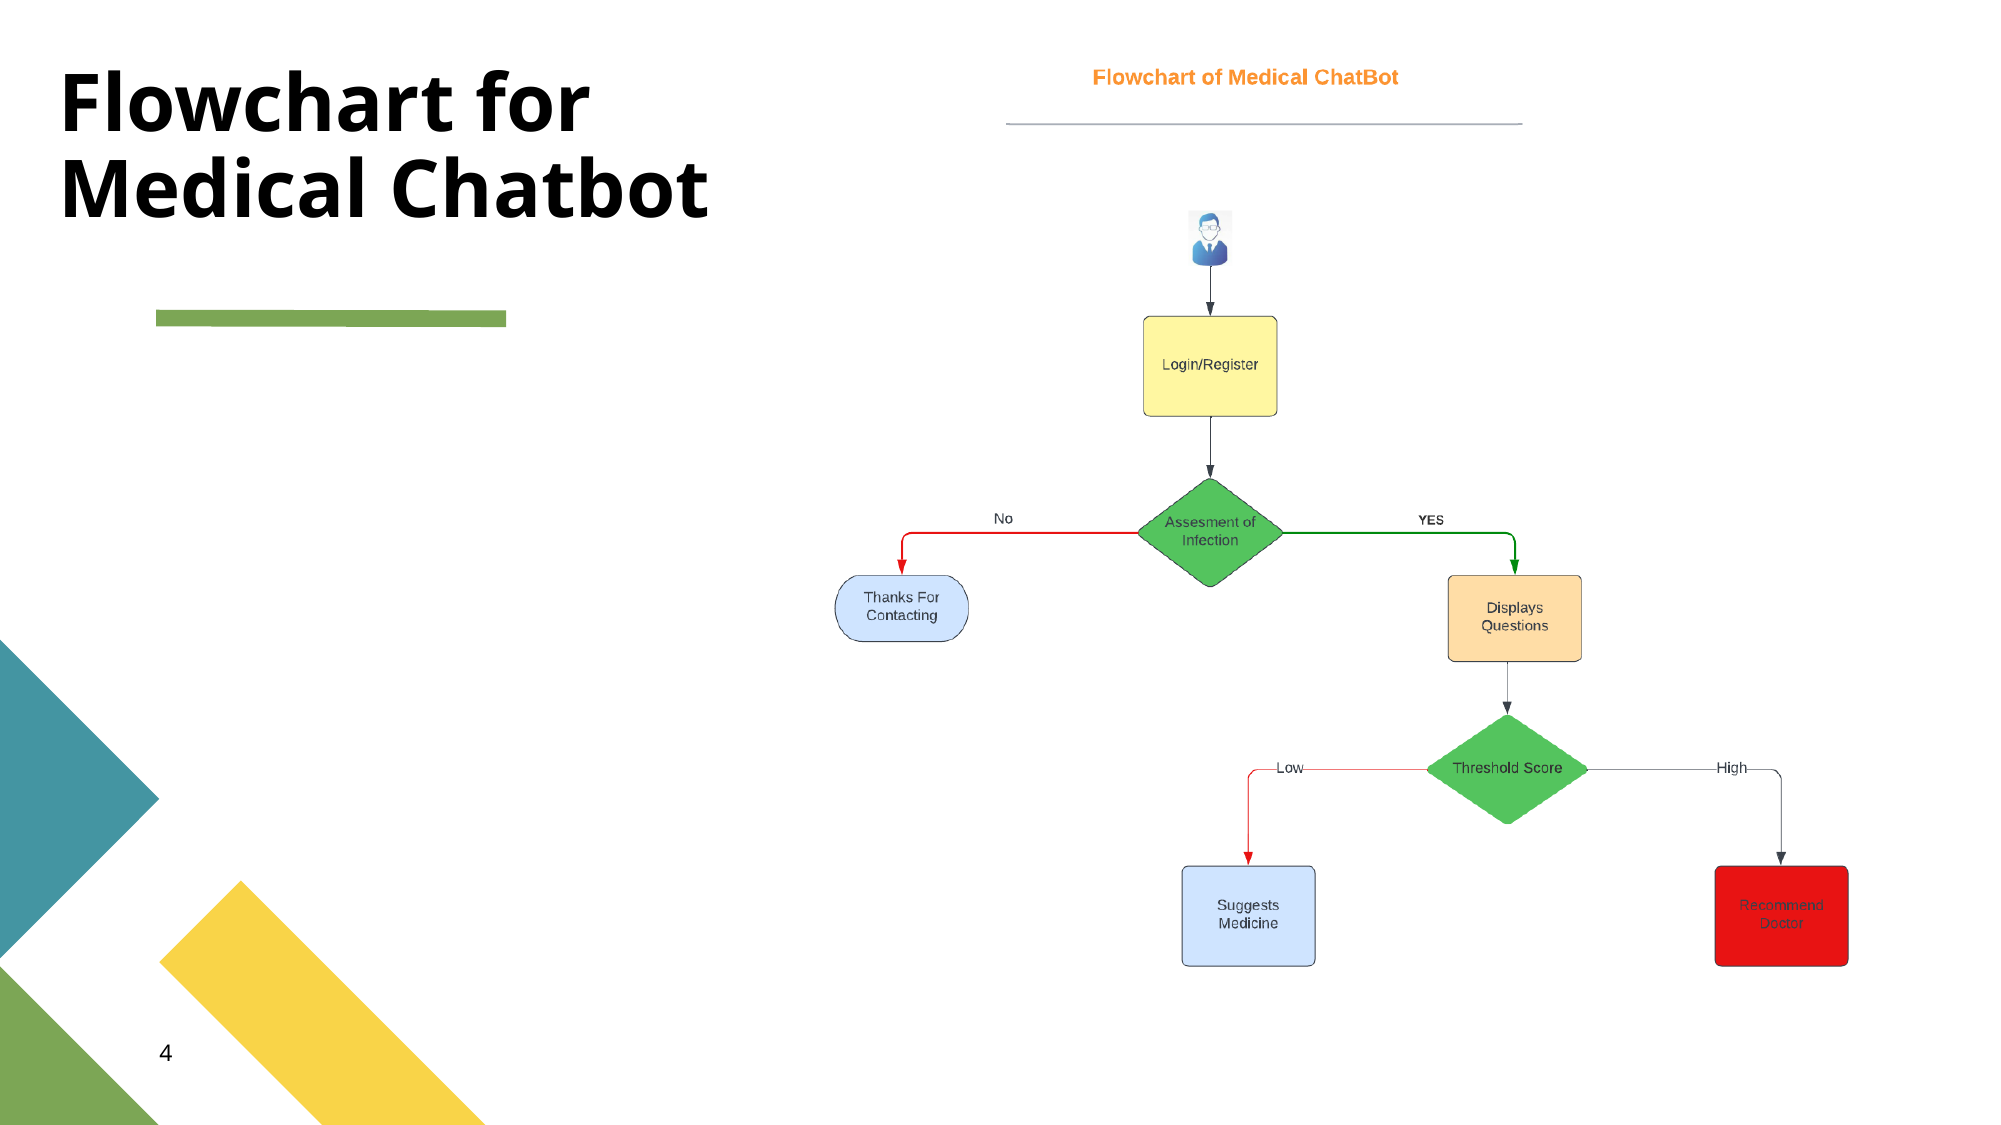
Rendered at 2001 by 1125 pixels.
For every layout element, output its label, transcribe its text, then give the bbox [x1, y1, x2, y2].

slide_number 4 [159, 1038, 246, 1080]
title Flowchart for Medical Chatbot [58, 62, 825, 236]
picture [830, 16, 1856, 1125]
